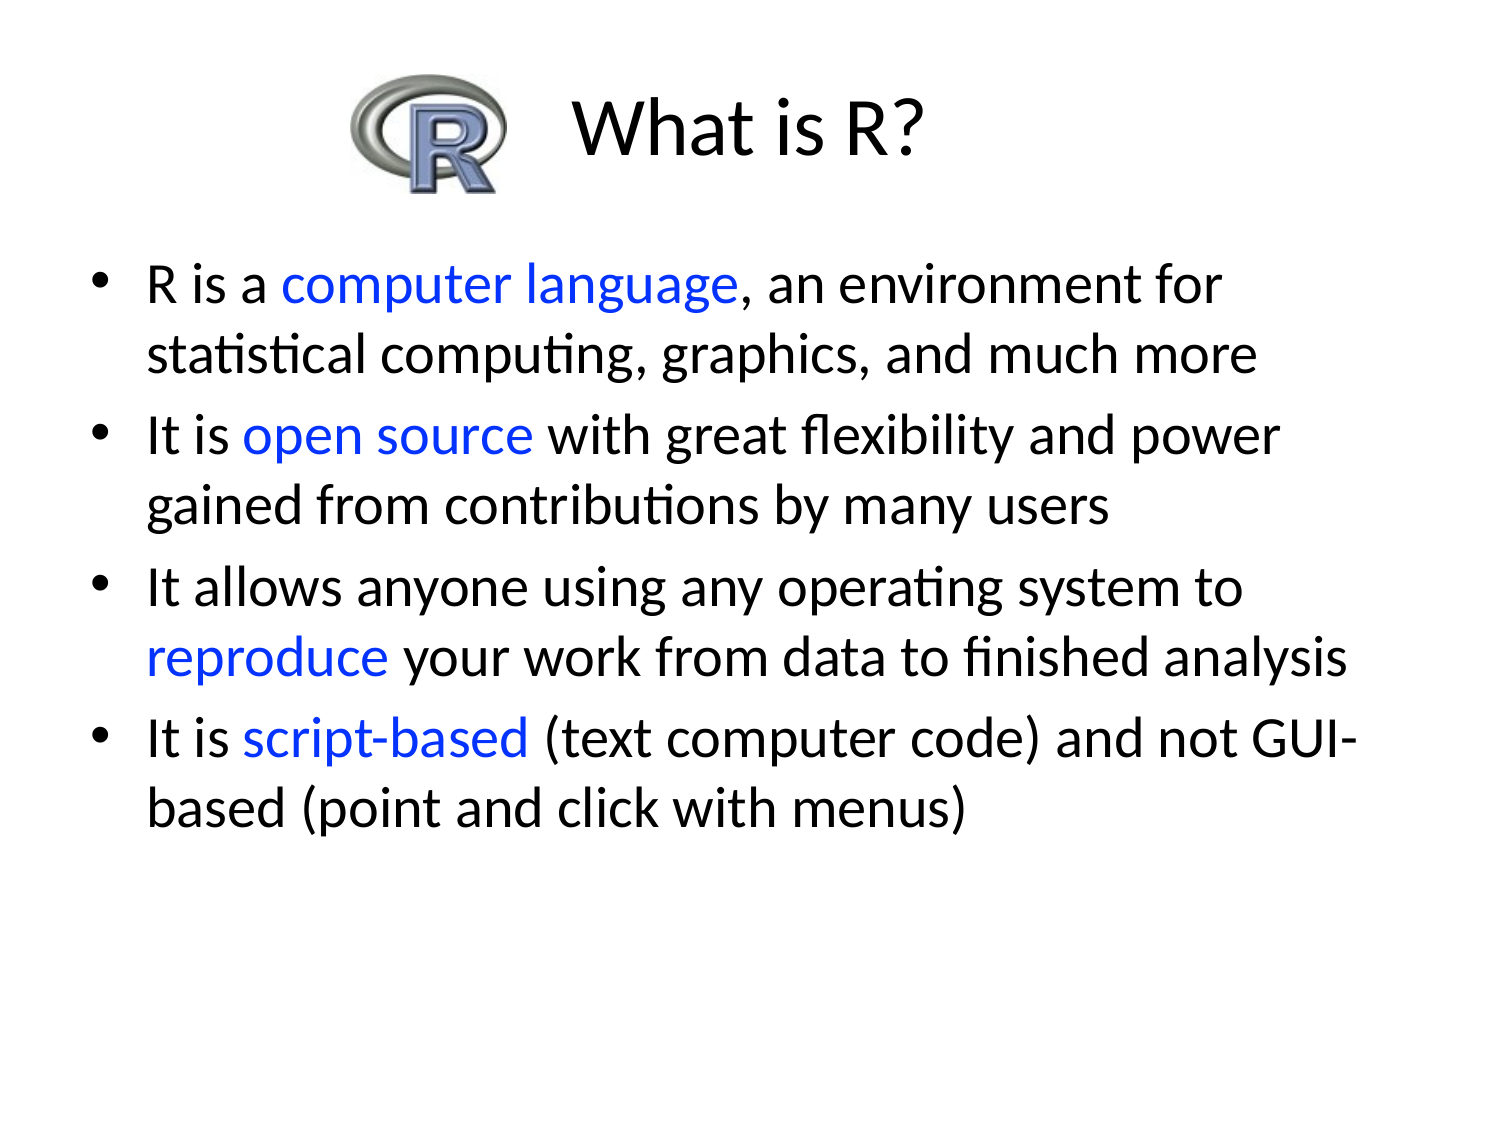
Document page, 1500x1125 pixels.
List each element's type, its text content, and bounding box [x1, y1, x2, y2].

list R is a computer language, an environment for statistical computing, graphics, and much more It is open source with great flexibility and power gained from contributions by many users It allows anyone using any operating system to reproduce your work from data to finished analysis It is script-based (text computer code) and not GUI-based (point and click with menus) [75, 237, 1425, 1075]
picture [349, 74, 507, 194]
title What is R? [75, 45, 1425, 200]
